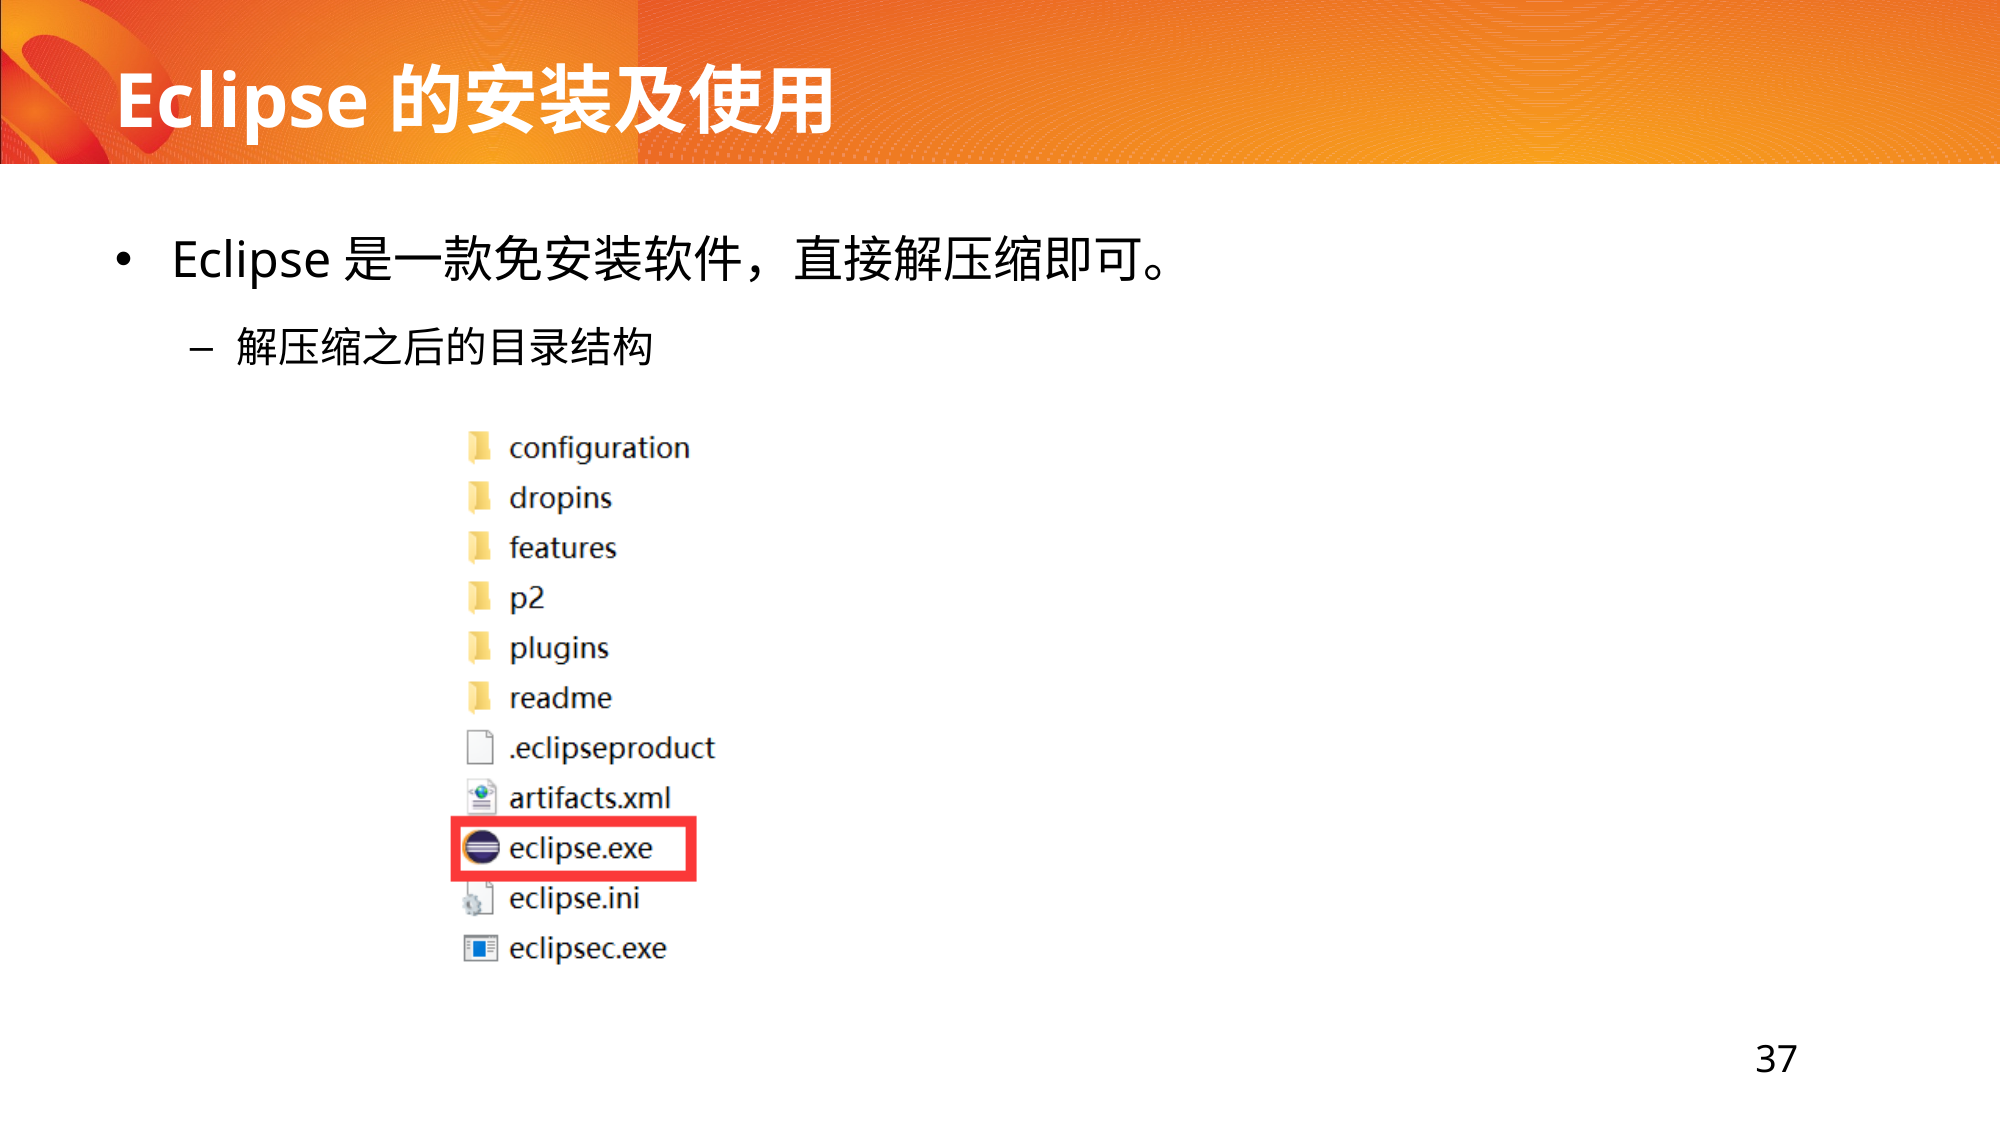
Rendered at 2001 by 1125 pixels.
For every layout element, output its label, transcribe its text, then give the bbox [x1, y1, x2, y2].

list Eclipse是一款免安装软件，直接解压缩即可。 解压缩之后的目录结构 [99, 190, 1900, 1005]
title Eclipse的安装及使用 [99, 45, 1900, 167]
picture [0, 0, 2000, 164]
picture [450, 415, 818, 1007]
